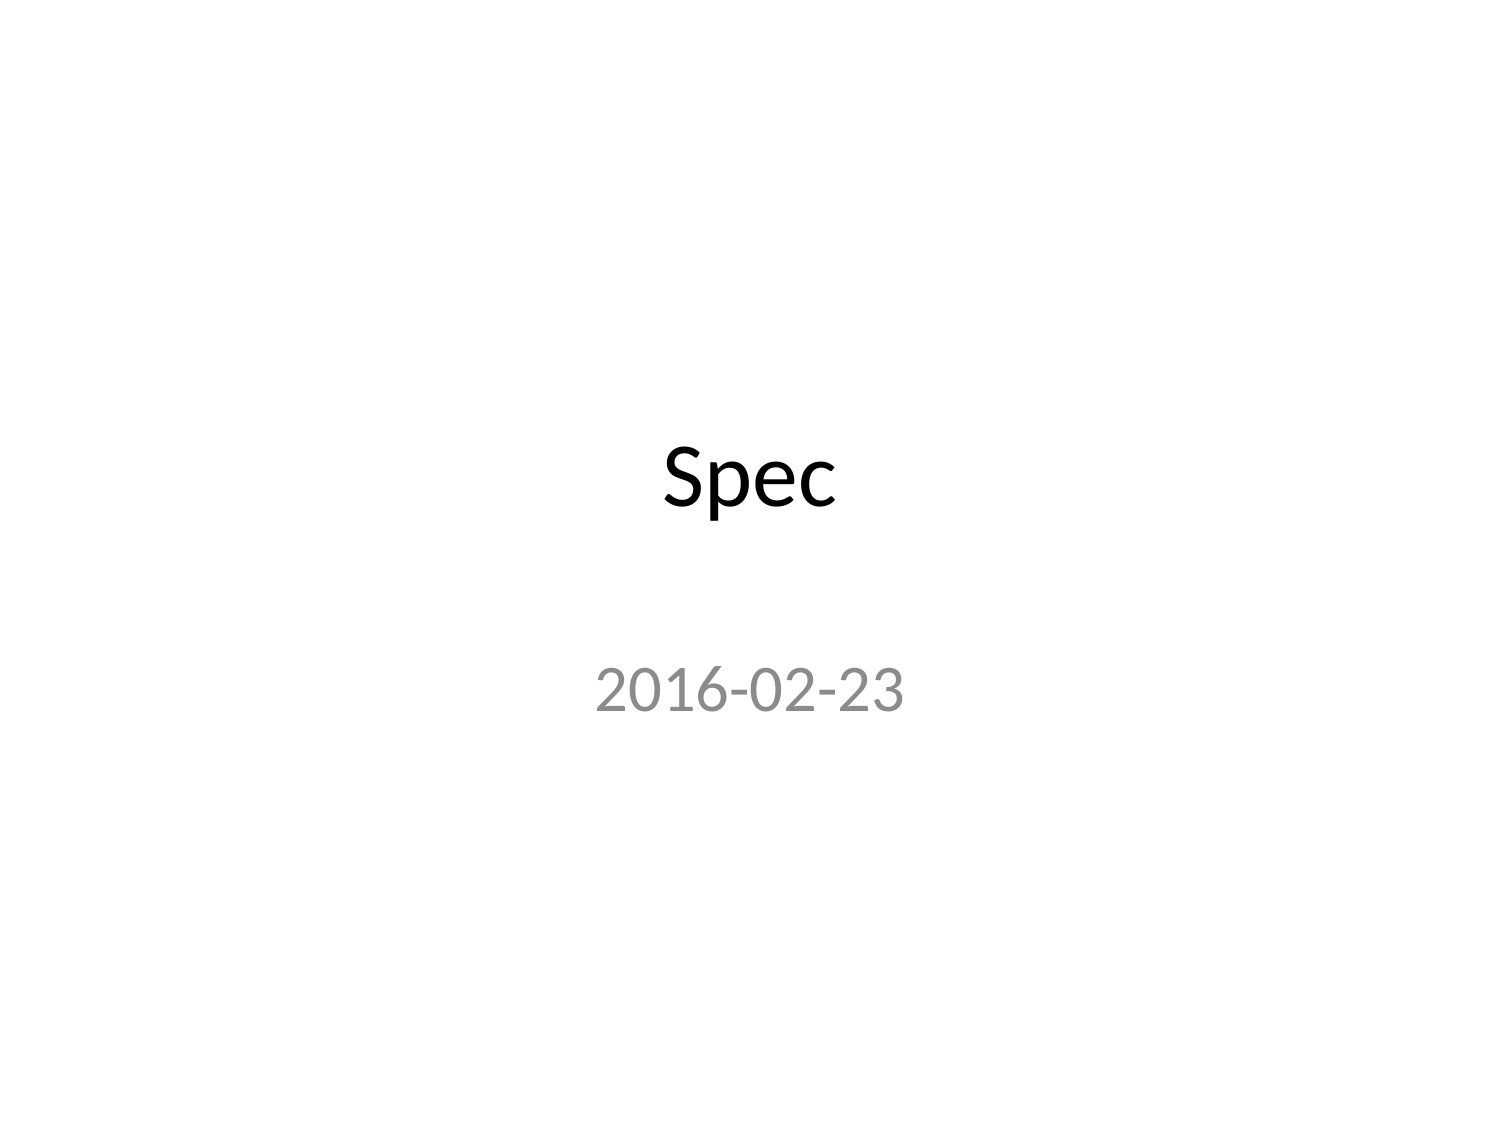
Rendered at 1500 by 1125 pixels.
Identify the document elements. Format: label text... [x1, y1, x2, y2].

title Spec [112, 349, 1388, 591]
subtitle 2016-02-23 [225, 637, 1275, 925]
